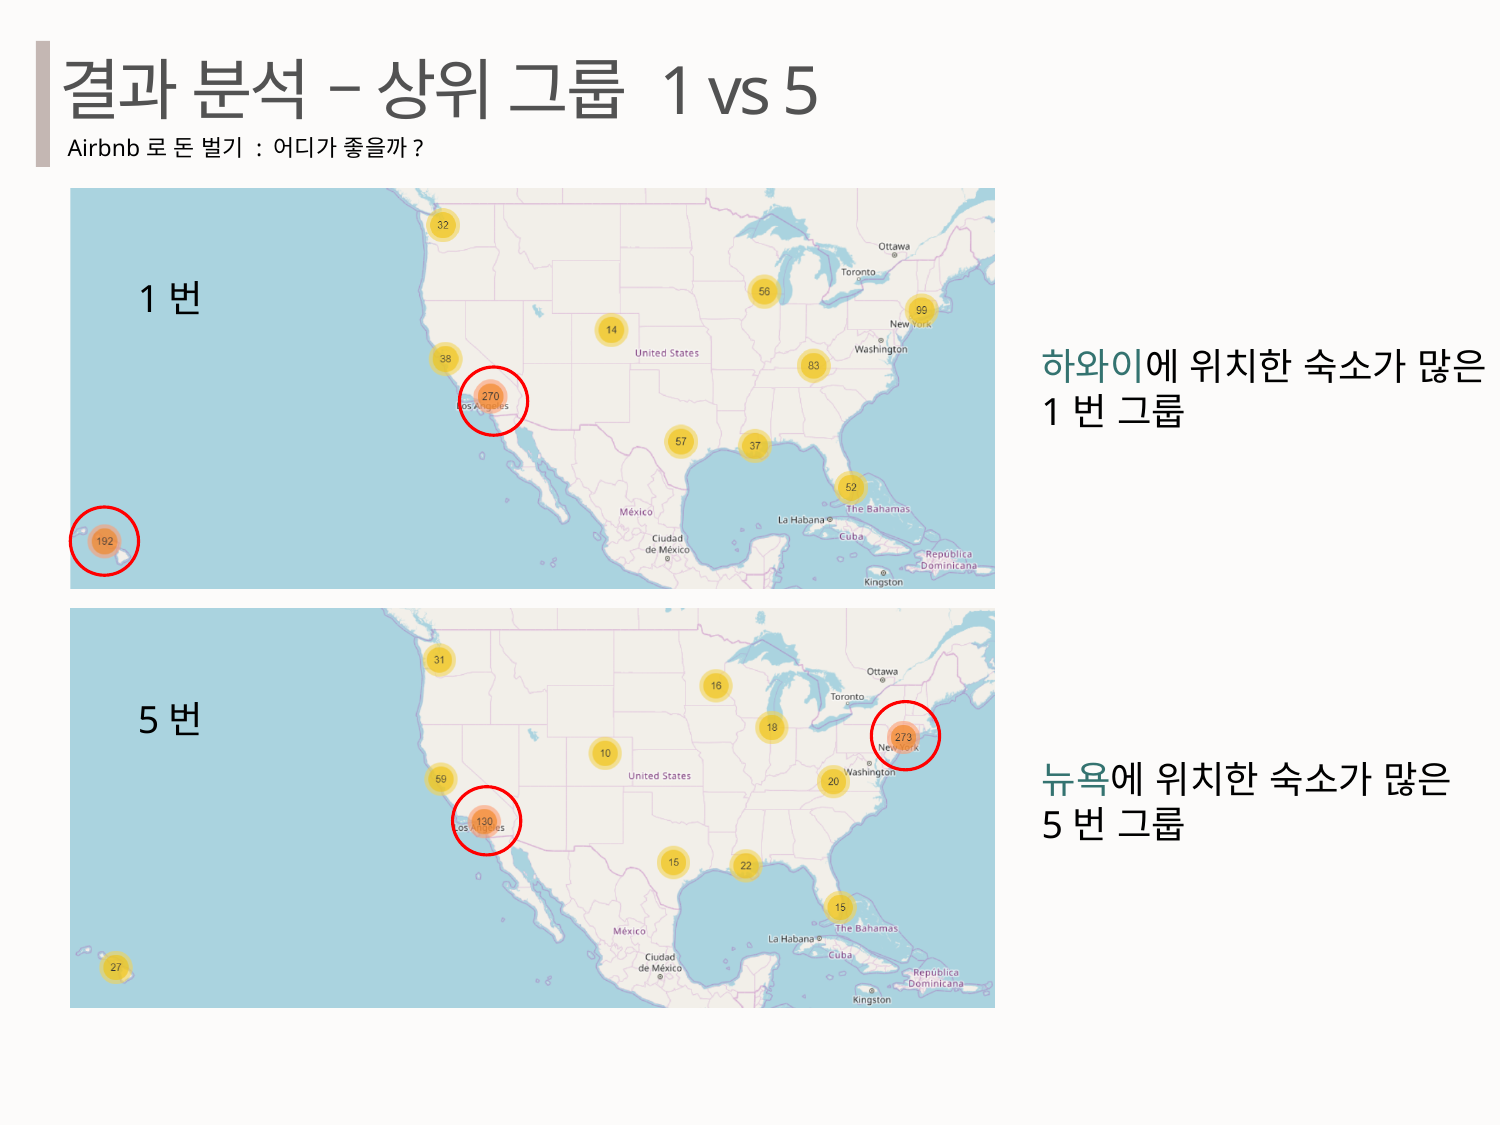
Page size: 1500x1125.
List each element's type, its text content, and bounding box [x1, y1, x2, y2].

text_box 뉴욕에 위치한 숙소가 많은 5번 그룹 [1026, 748, 1468, 854]
picture [70, 188, 995, 589]
picture [70, 608, 995, 1008]
text_box Airbnb로 돈 벌기 : 어디가 좋을까? [52, 125, 438, 168]
text_box [35, 40, 51, 168]
text_box 하와이에 위치한 숙소가 많은 1번 그룹 [1026, 335, 1500, 441]
text_box 결과 분석 – 상위 그룹 1 vs 5 [51, 40, 850, 136]
